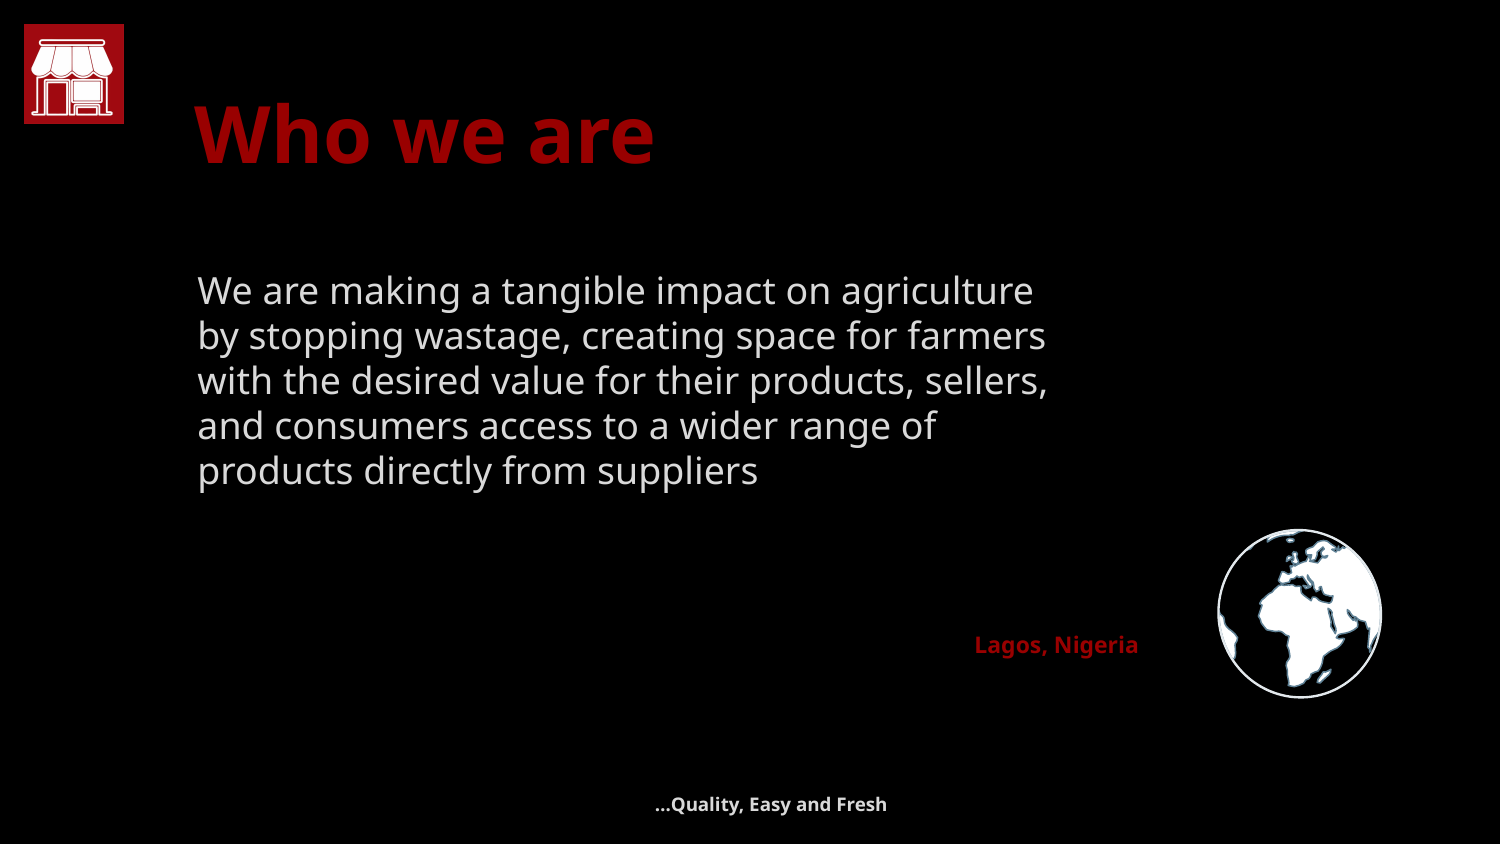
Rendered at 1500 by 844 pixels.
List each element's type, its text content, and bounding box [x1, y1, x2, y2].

text_box Who we are [194, 79, 706, 209]
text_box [1208, 529, 1392, 699]
text_box …Quality, Easy and Fresh [422, 778, 1121, 840]
picture [24, 24, 124, 124]
text_box Lagos, Nigeria [959, 615, 1200, 677]
text_box We are making a tangible impact on agriculture by stopping wastage, creating space for farmers with the desired value for their products, sellers, and consumers access to a wider range of products directly from suppliers [182, 251, 1070, 567]
